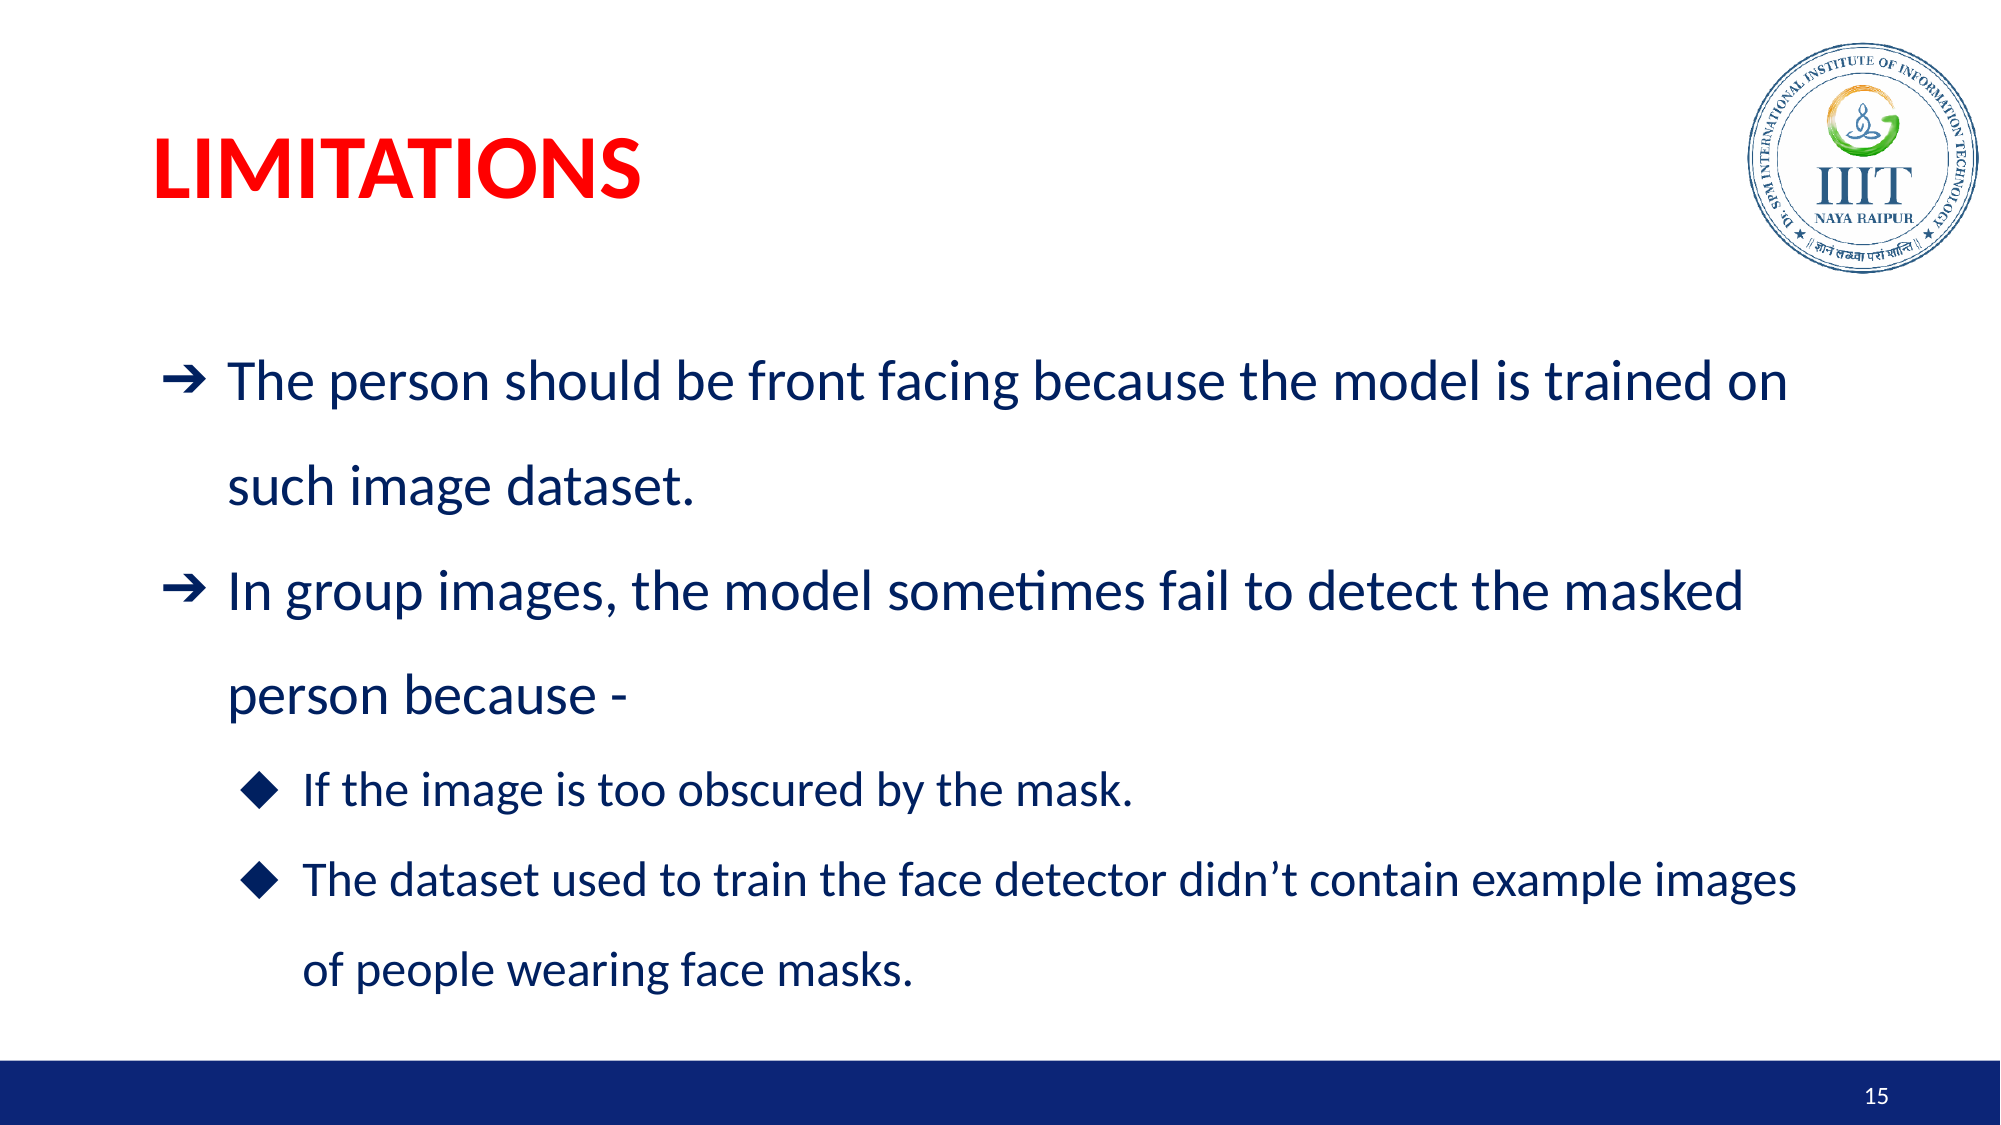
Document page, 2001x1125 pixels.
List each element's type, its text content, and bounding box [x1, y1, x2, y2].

picture [1742, 37, 1983, 278]
title LIMITATIONS [137, 59, 1739, 278]
list The person should be front facing because the model is trained on such image dataset. In group images, the model sometimes fail to detect the masked person because - If the image is too obscured by the mask. The dataset used to train the face detector didn’t contain example images of people wearing face masks. [137, 299, 1863, 1014]
slide_number 15 [1579, 1065, 1905, 1125]
